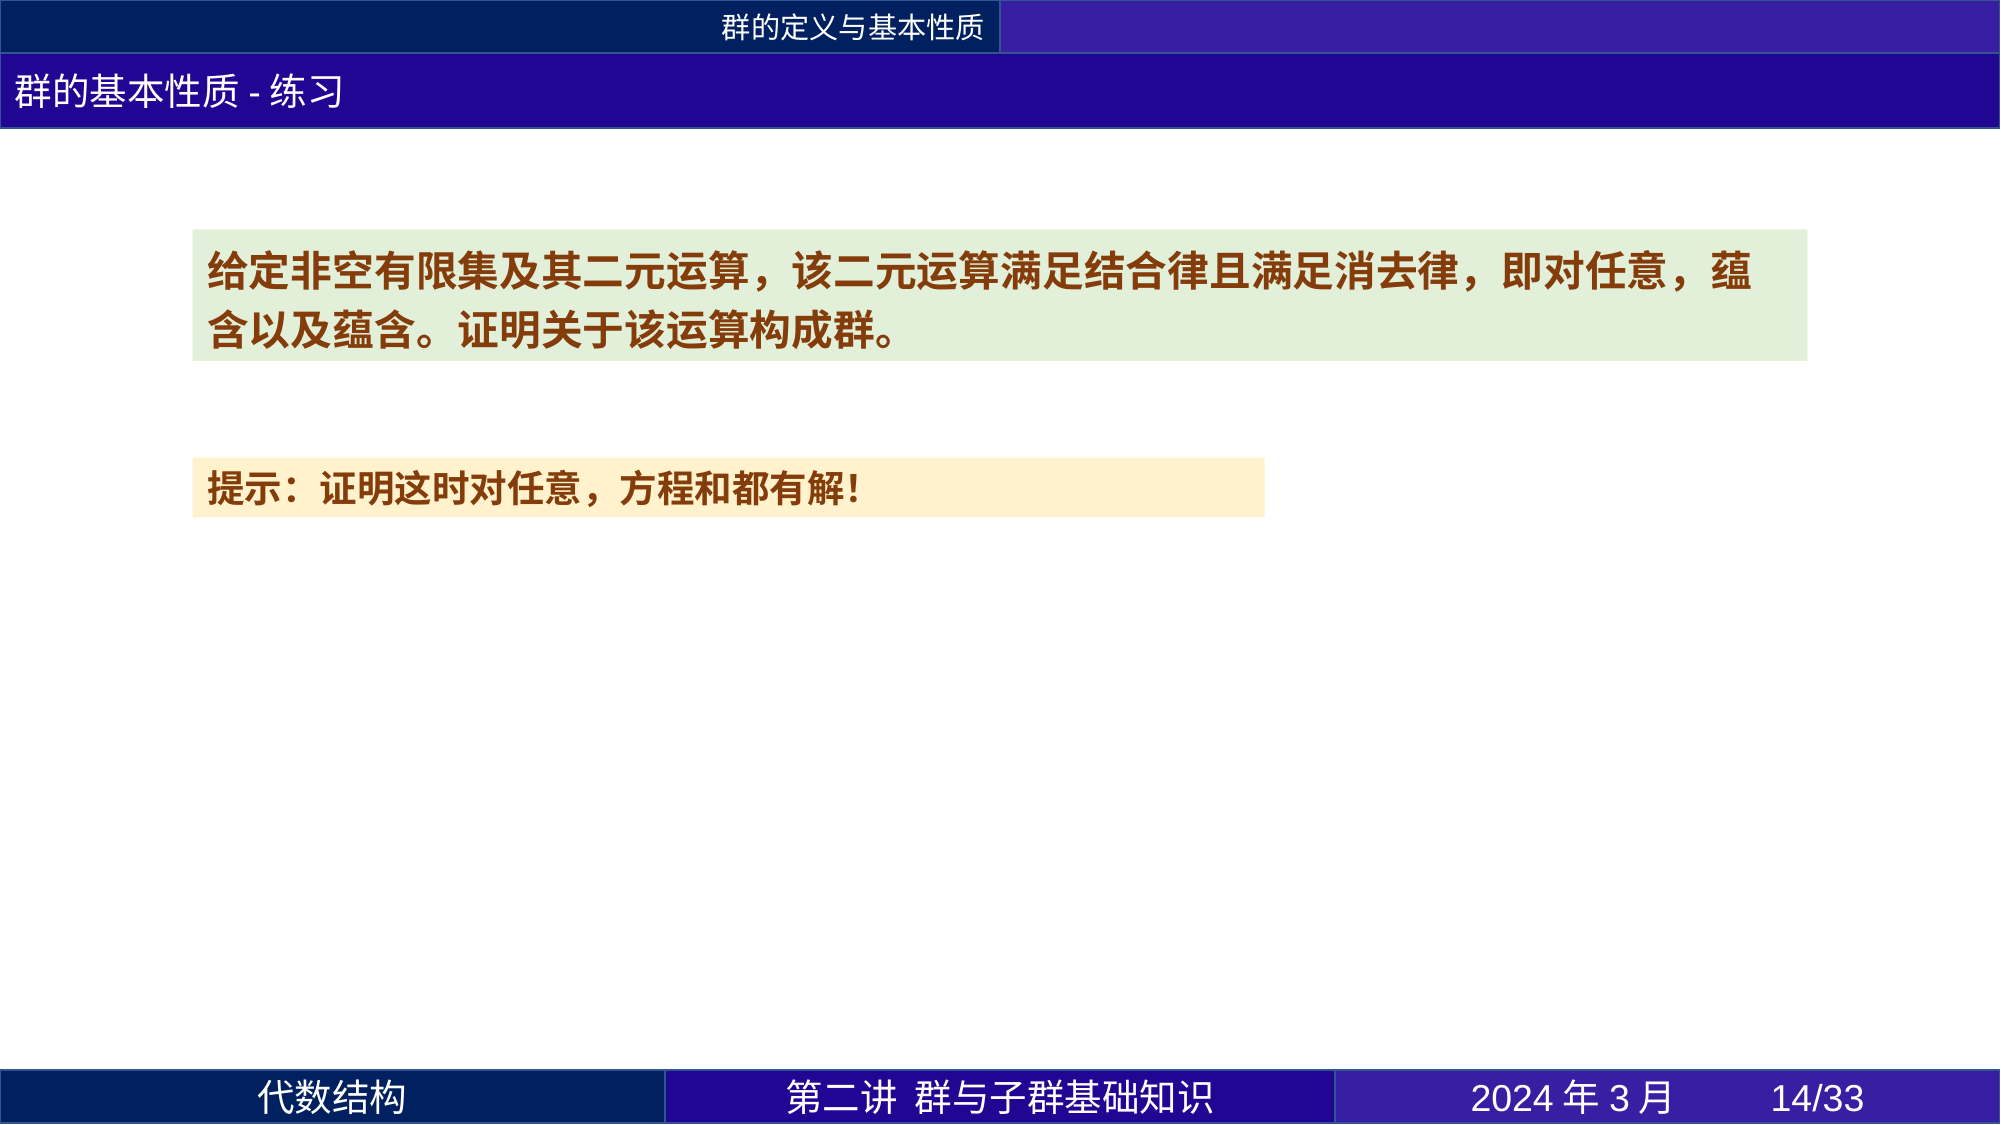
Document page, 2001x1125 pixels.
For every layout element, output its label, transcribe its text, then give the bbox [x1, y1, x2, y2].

text_box 群的定义与基本性质 [0, 0, 999, 52]
text_box 2024年3月 14/33 [1334, 1069, 2000, 1124]
text_box [999, 0, 2000, 52]
text_box 第二讲 群与子群基础知识 [664, 1069, 1334, 1124]
text_box 群的基本性质-练习 [0, 52, 2000, 129]
text_box 代数结构 [0, 1069, 664, 1124]
